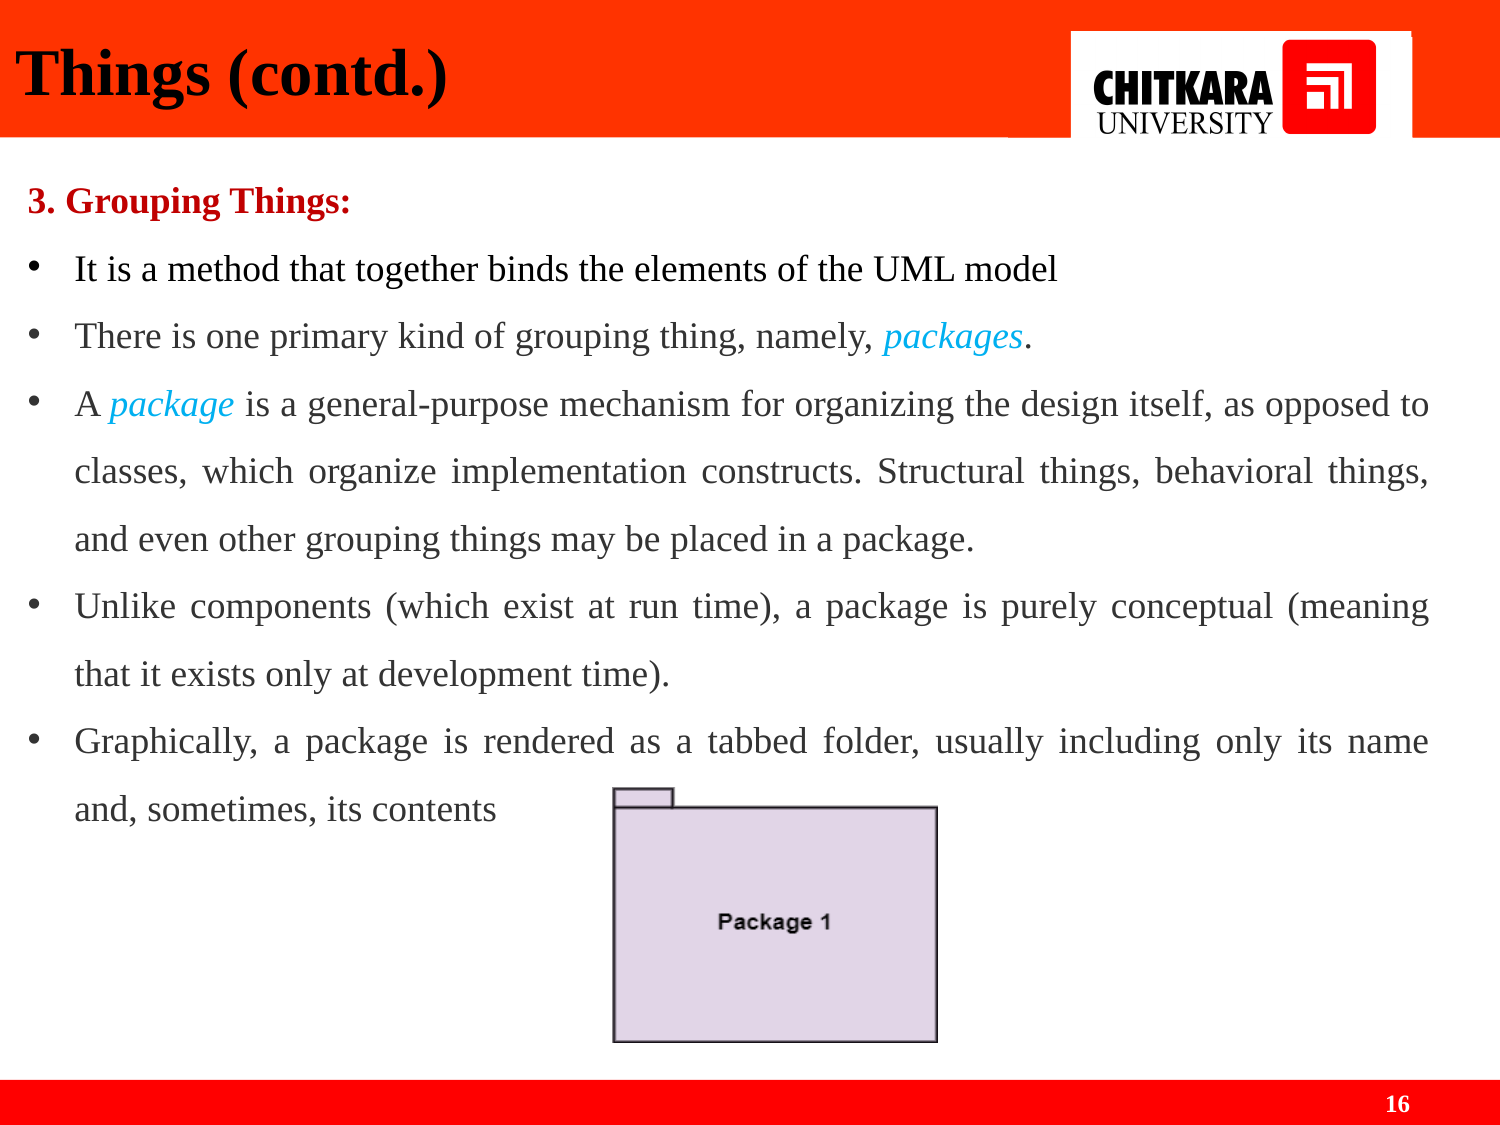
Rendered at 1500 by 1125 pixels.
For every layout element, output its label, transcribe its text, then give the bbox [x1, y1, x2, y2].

text_box 3. Grouping Things: It is a method that together binds the elements of the UML model There is one primary kind of grouping thing, namely, packages. A package is a general-purpose mechanism for organizing the design itself, as opposed to classes, which organize implementation constructs. Structural things, behavioral things, and even other grouping things may be placed in a package. Unlike components (which exist at run time), a package is purely conceptual (meaning that it exists only at development time). Graphically, a package is rendered as a tabbed folder, usually including only its name and, sometimes, its contents [12, 454, 1447, 836]
slide_number 16 [1074, 1087, 1425, 1117]
text_box 3. Grouping Things: It is a method that together binds the elements of the UML model There is one primary kind of grouping thing, namely, packages. A package is a general-purpose mechanism for organizing the design itself, as opposed to classes, which organize implementation constructs. Structural things, behavioral things, and even other grouping things may be placed in a package. Unlike components (which exist at run time), a package is purely conceptual (meaning that it exists only at development time). Graphically, a package is rendered as a tabbed folder, usually including only its name and, sometimes, its contents [12, 149, 1447, 453]
title Things (contd.) [0, 0, 1063, 138]
picture [612, 787, 938, 1043]
picture [1074, 37, 1391, 138]
